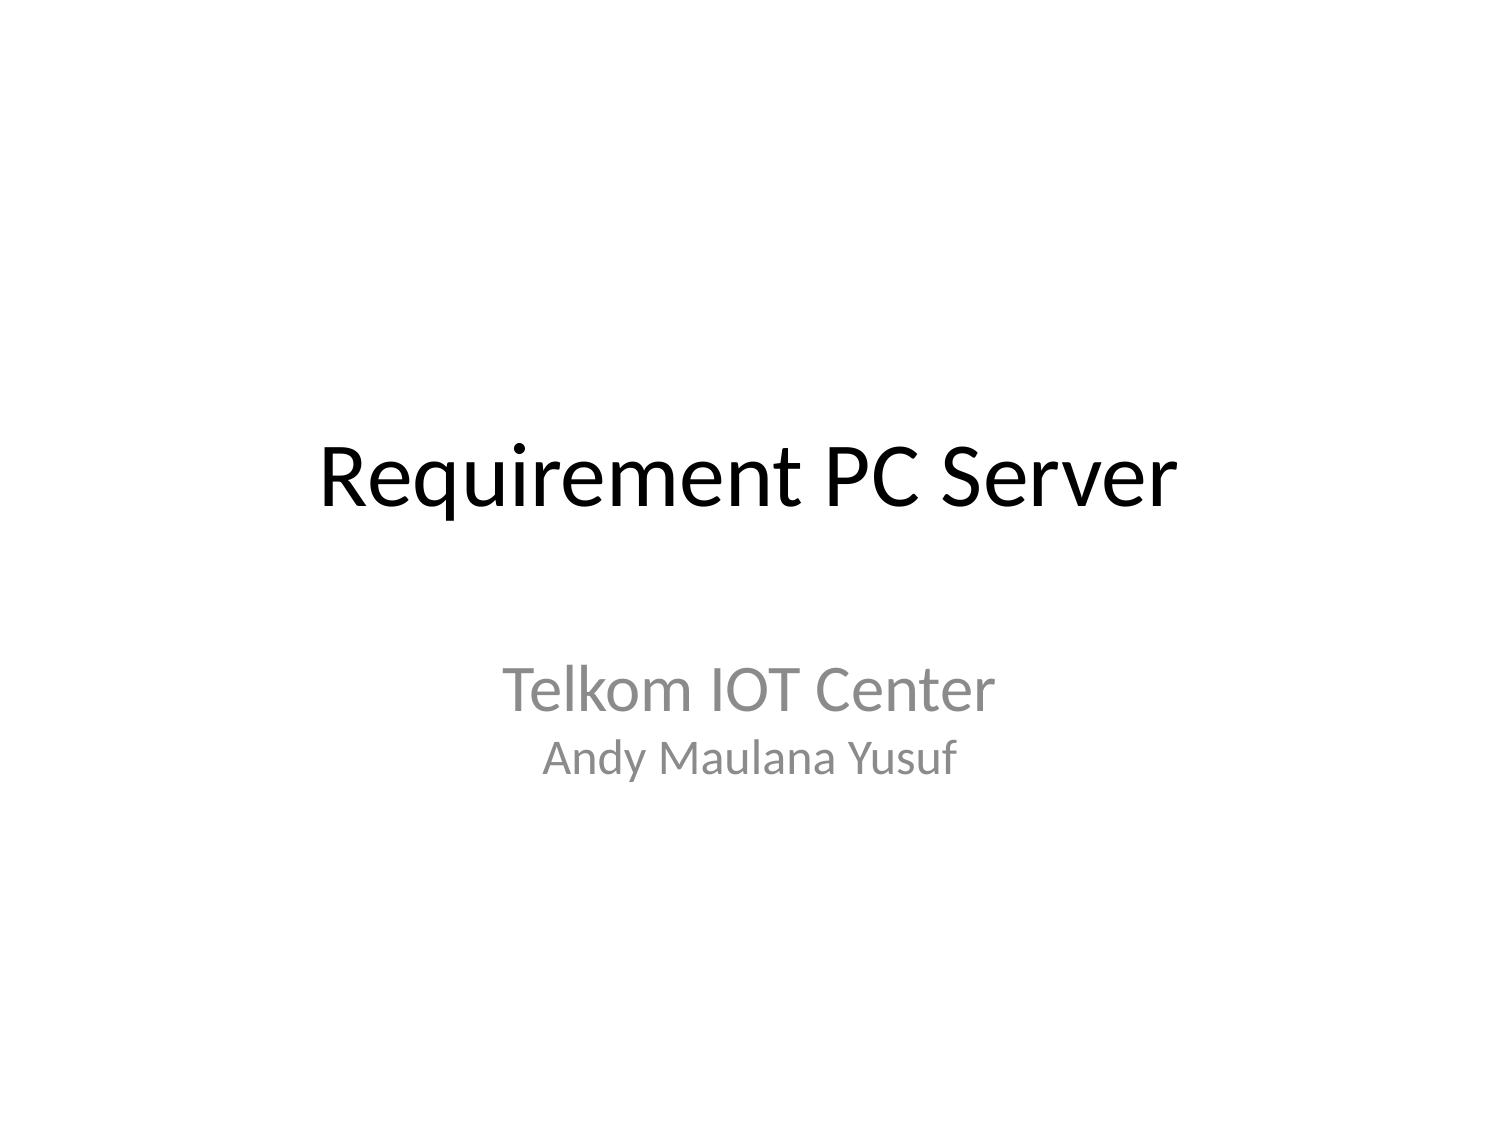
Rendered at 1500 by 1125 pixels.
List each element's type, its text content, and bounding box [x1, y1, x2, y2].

title Requirement PC Server [112, 349, 1388, 591]
subtitle Telkom IOT Center Andy Maulana Yusuf [225, 637, 1275, 925]
